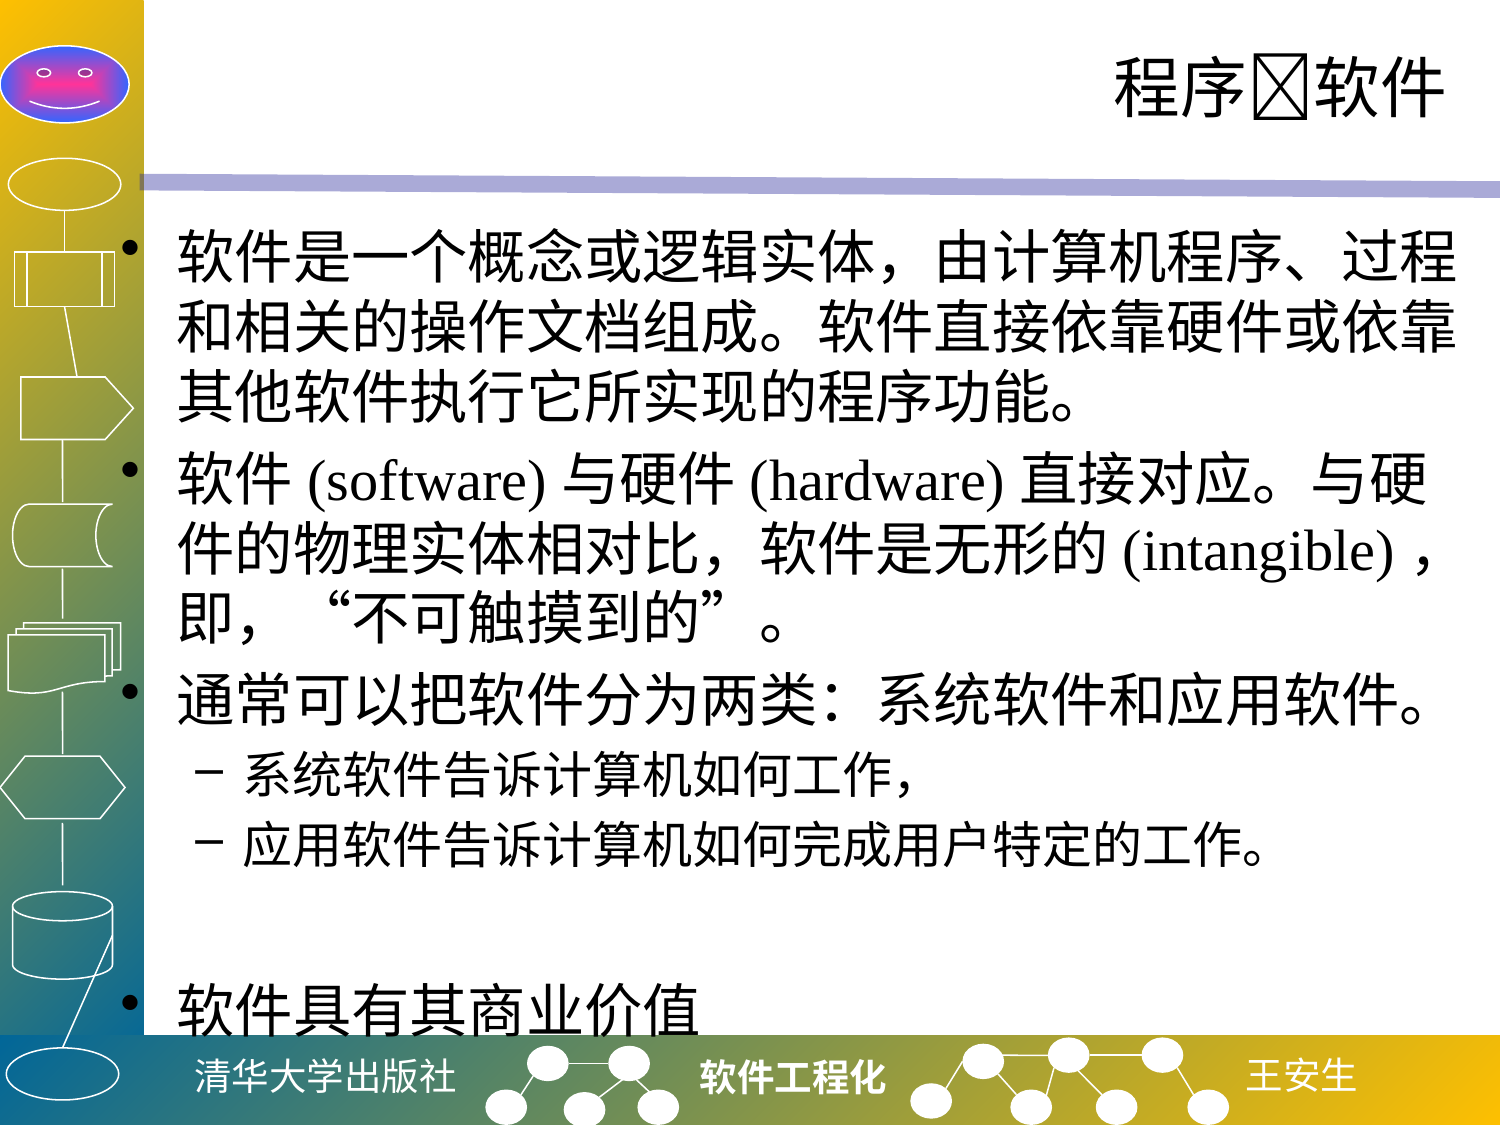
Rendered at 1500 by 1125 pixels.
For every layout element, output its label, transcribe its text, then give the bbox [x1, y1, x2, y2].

list 软件是一个概念或逻辑实体，由计算机程序、过程和相关的操作文档组成。软件直接依靠硬件或依靠其他软件执行它所实现的程序功能。 软件(software)与硬件(hardware)直接对应。与硬件的物理实体相对比，软件是无形的(intangible)，即，“不可触摸到的”。 通常可以把软件分为两类：系统软件和应用软件。 系统软件告诉计算机如何工作， 应用软件告诉计算机如何完成用户特定的工作。 软件具有其商业价值 [105, 212, 1500, 1038]
title 程序软件 [187, 24, 1463, 147]
